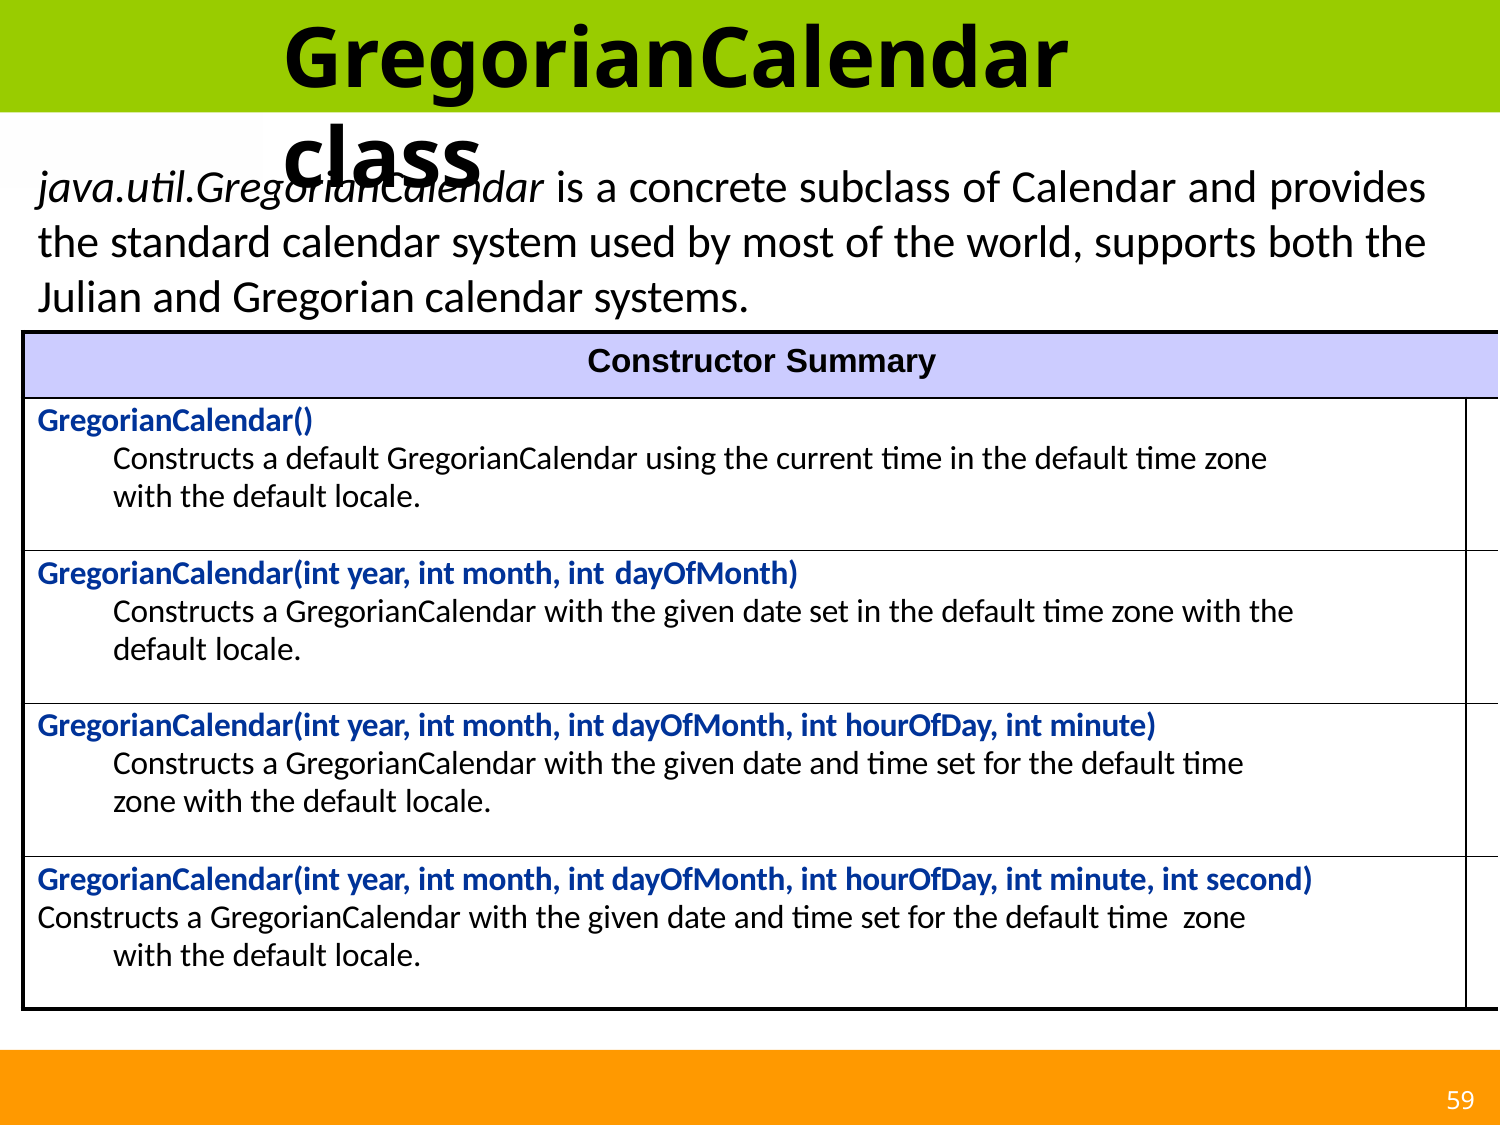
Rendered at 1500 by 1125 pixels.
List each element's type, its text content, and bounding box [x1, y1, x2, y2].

table_cell [1467, 857, 1498, 1007]
table_cell GregorianCalendar() Constructs a default GregorianCalendar using the current time in the default time zone with the default locale. [25, 399, 1465, 550]
text_box java.util.GregorianCalendar is a concrete subclass of Calendar and provides the standard calendar system used by most of the world, supports both the Julian and Gregorian calendar systems. [35, 197, 1439, 322]
slide_number 59 [1440, 1084, 1479, 1125]
table_cell GregorianCalendar(int year, int month, int dayOfMonth, int hourOfDay, int minute, int second) Constructs a GregorianCalendar with the given date and time set for the default time zone with the default locale. [25, 857, 1465, 1007]
table_cell GregorianCalendar(int year, int month, int dayOfMonth) Constructs a GregorianCalendar with the given date set in the default time zone with the default locale. [25, 551, 1465, 703]
table_cell [1467, 704, 1498, 856]
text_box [0, 0, 1500, 188]
table_cell GregorianCalendar(int year, int month, int dayOfMonth, int hourOfDay, int minute) Constructs a GregorianCalendar with the given date and time set for the default time zone with the default locale. [25, 704, 1465, 856]
table_header Constructor Summary [25, 334, 1498, 397]
table_cell [1467, 551, 1498, 703]
table_cell [1467, 399, 1498, 550]
